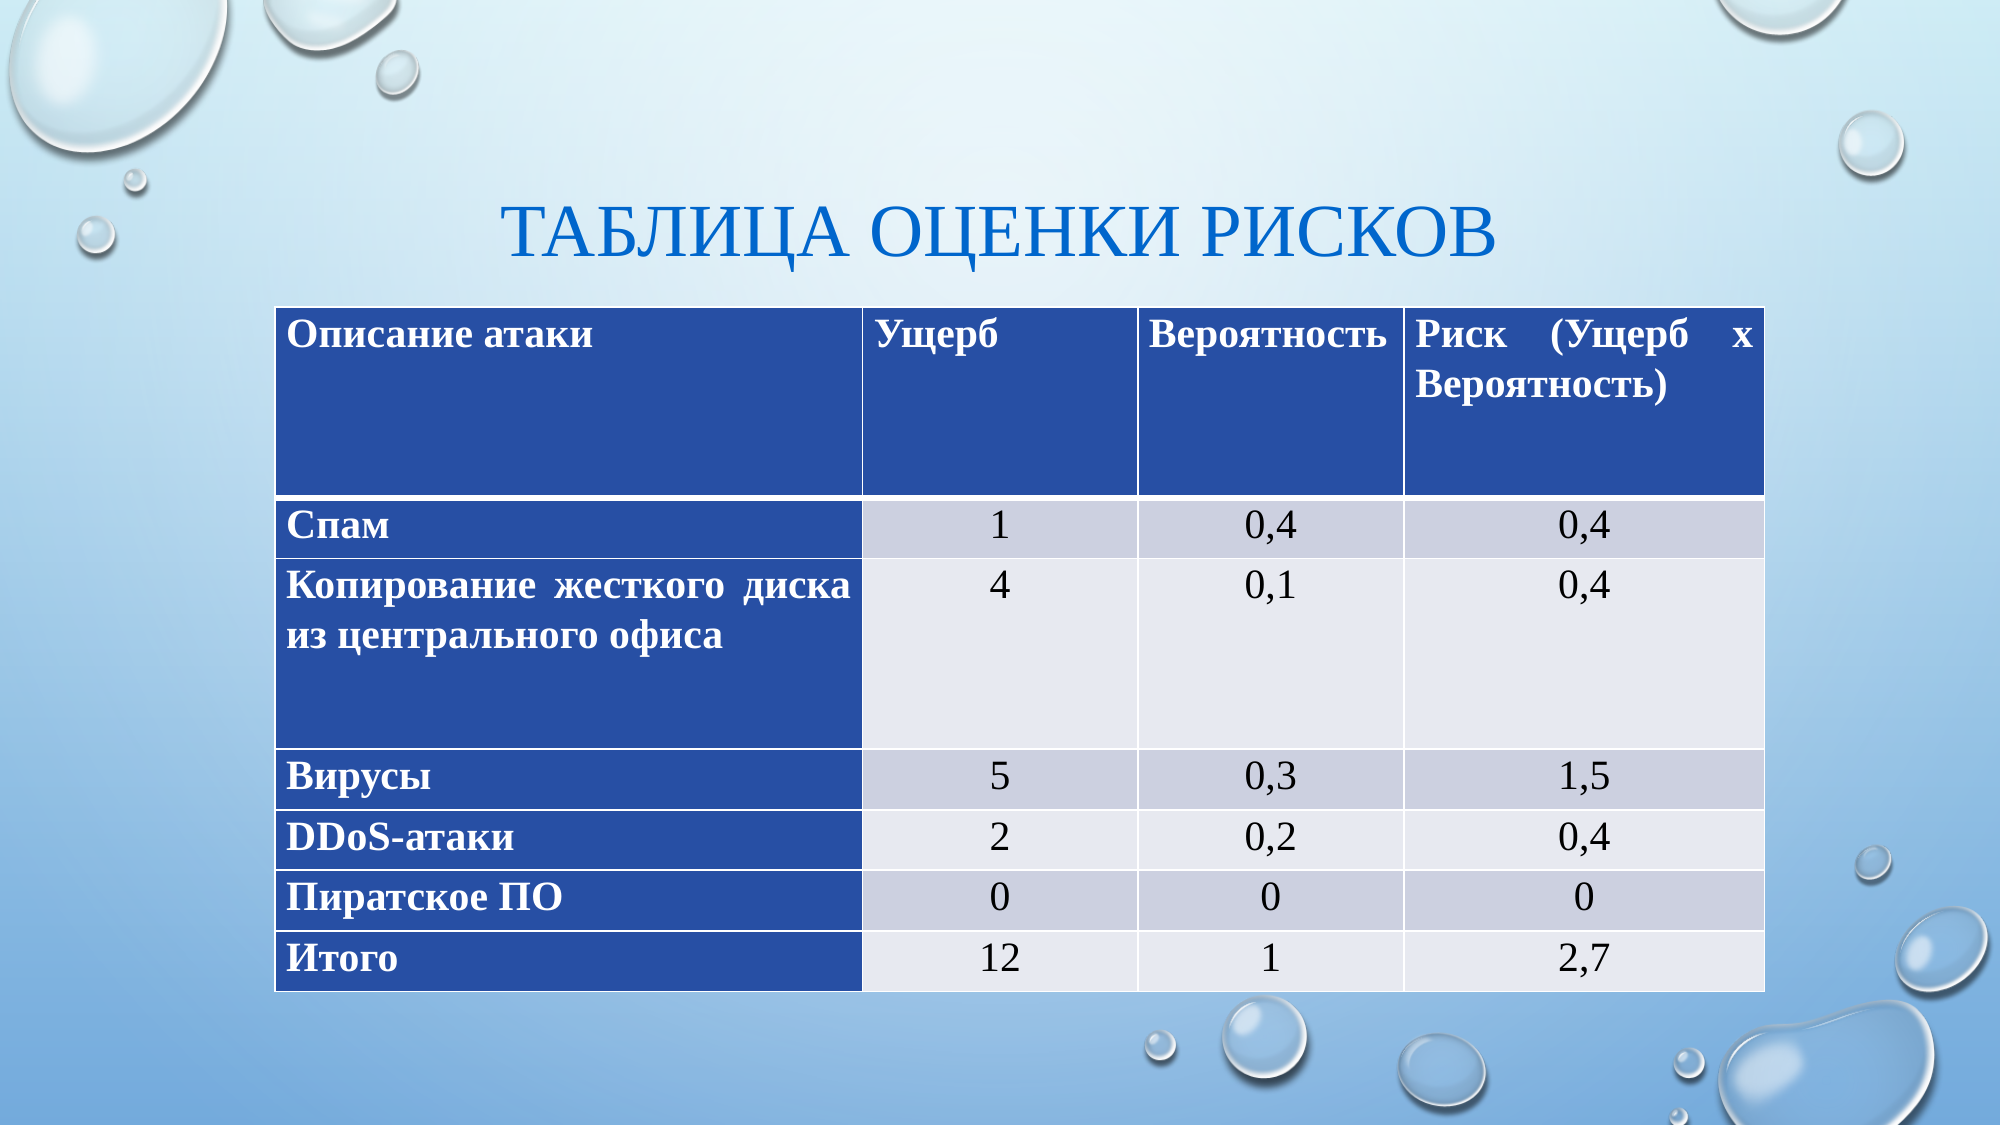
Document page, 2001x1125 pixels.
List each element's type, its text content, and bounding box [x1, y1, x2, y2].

table_cell 0,4 [1405, 559, 1764, 748]
table_cell DDoS-атаки [276, 811, 862, 869]
table_cell 0,4 [1405, 501, 1764, 558]
table_cell Пиратское ПО [276, 871, 862, 930]
table_cell 2,7 [1405, 932, 1764, 991]
table_cell Копирование жесткого диска из центрального офиса [276, 559, 862, 748]
table_cell 0,3 [1139, 750, 1403, 809]
table_cell Спам [276, 501, 862, 558]
table_cell 1 [1139, 932, 1403, 991]
table_cell 0 [1139, 871, 1403, 930]
table_cell 0,1 [1139, 559, 1403, 748]
table_header Вероятность [1139, 308, 1403, 495]
table_cell 2 [863, 811, 1137, 869]
table_cell 12 [863, 932, 1137, 991]
table_header Ущерб [863, 308, 1137, 495]
title Таблица оценки рисков [149, 101, 1851, 364]
table_cell 4 [863, 559, 1137, 748]
table_header Риск (Ущерб x Вероятность) [1405, 308, 1764, 495]
table_cell 0,4 [1405, 811, 1764, 869]
table_cell 0 [1405, 871, 1764, 930]
table_cell 5 [863, 750, 1137, 809]
table_cell 1,5 [1405, 750, 1764, 809]
table_cell 1 [863, 501, 1137, 558]
table_cell 0,4 [1139, 501, 1403, 558]
table_header Описание атаки [276, 308, 862, 495]
table_cell 0 [863, 871, 1137, 930]
table_cell Вирусы [276, 750, 862, 809]
table_cell Итого [276, 932, 862, 991]
table_cell 0,2 [1139, 811, 1403, 869]
picture [0, 0, 2000, 1125]
